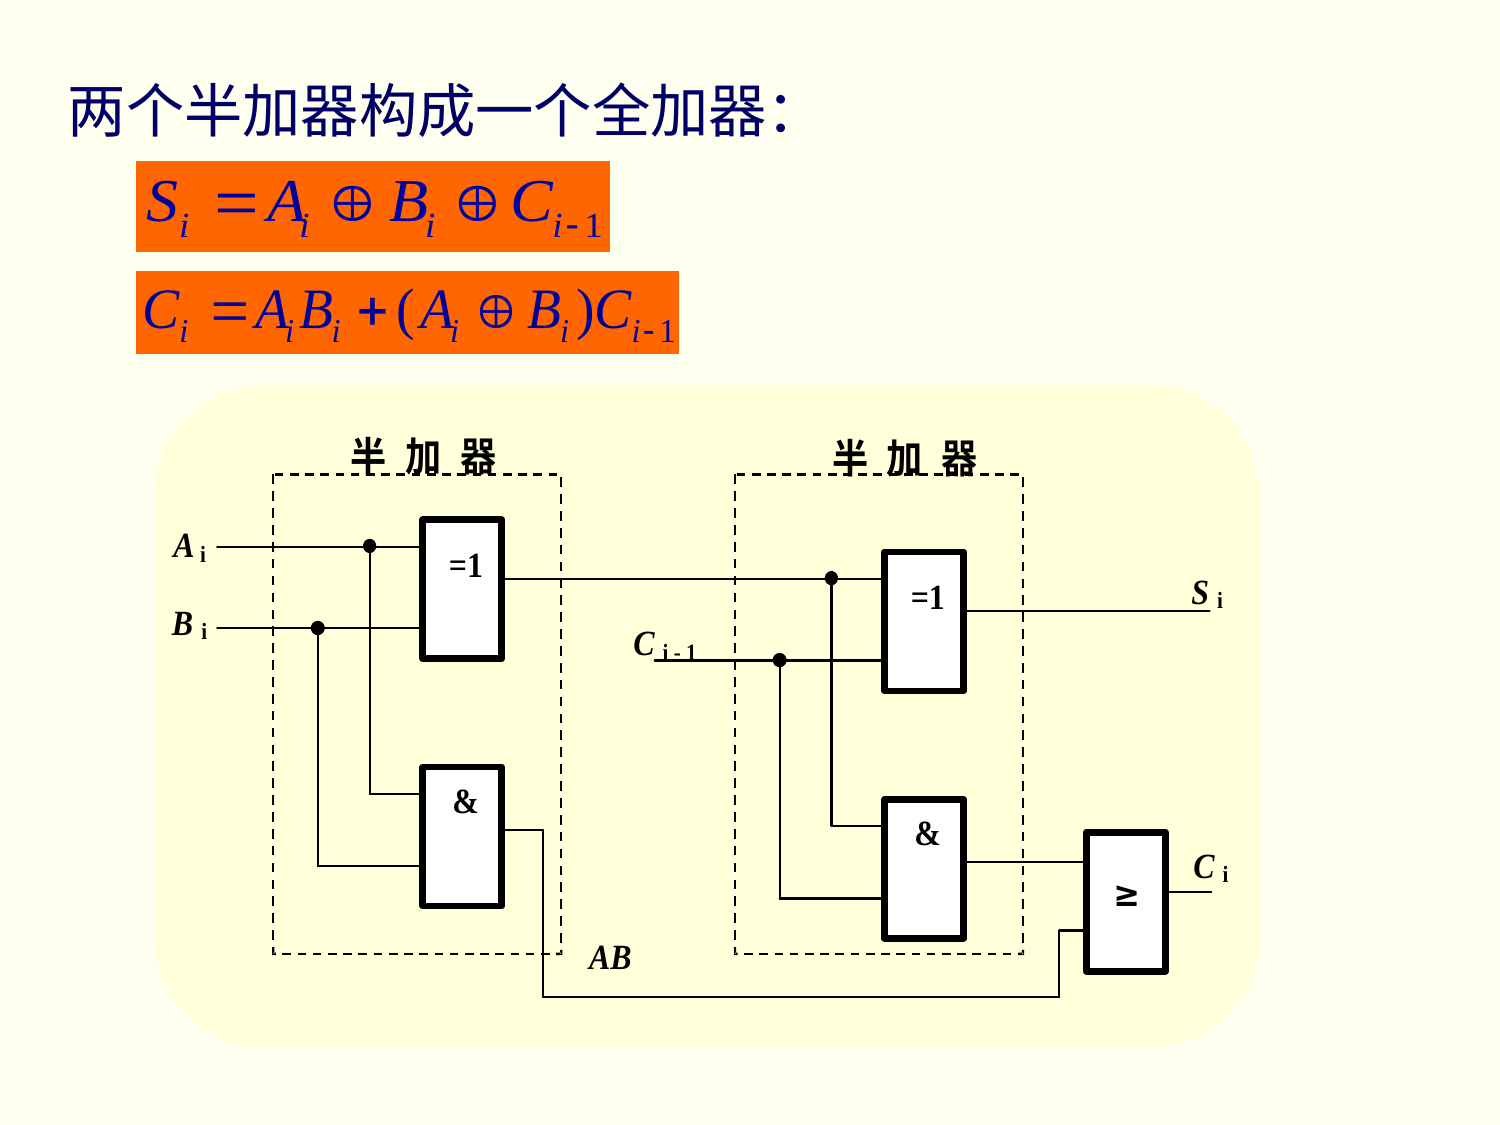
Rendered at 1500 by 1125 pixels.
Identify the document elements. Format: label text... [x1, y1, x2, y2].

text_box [135, 385, 1261, 1049]
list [135, 270, 680, 355]
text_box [135, 160, 611, 253]
text_box 两个半加器构成一个全加器： [53, 66, 1116, 152]
